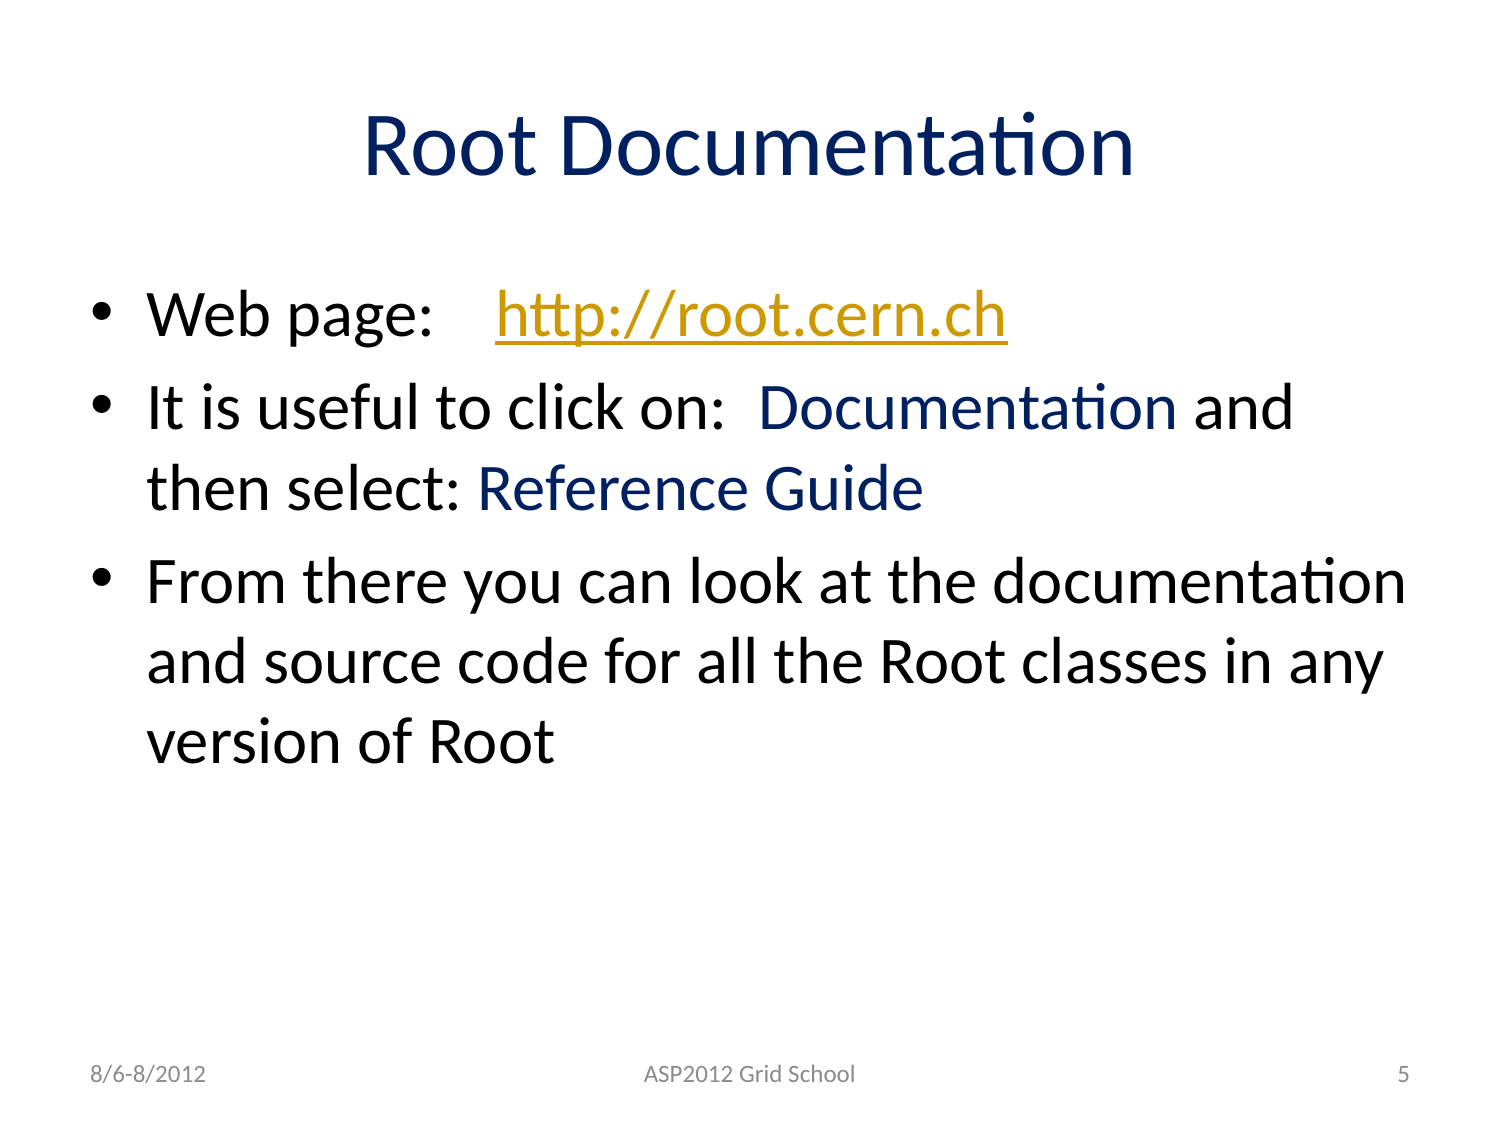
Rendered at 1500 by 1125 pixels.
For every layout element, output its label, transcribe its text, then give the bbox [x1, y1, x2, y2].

footer ASP2012 Grid School [512, 1042, 988, 1103]
list Web page: http://root.cern.ch It is useful to click on: Documentation and then select: Reference Guide From there you can look at the documentation and source code for all the Root classes in any version of Root [75, 262, 1425, 1005]
title Root Documentation [75, 45, 1425, 233]
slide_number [75, 1042, 425, 1103]
slide_number 5 [1074, 1042, 1425, 1103]
